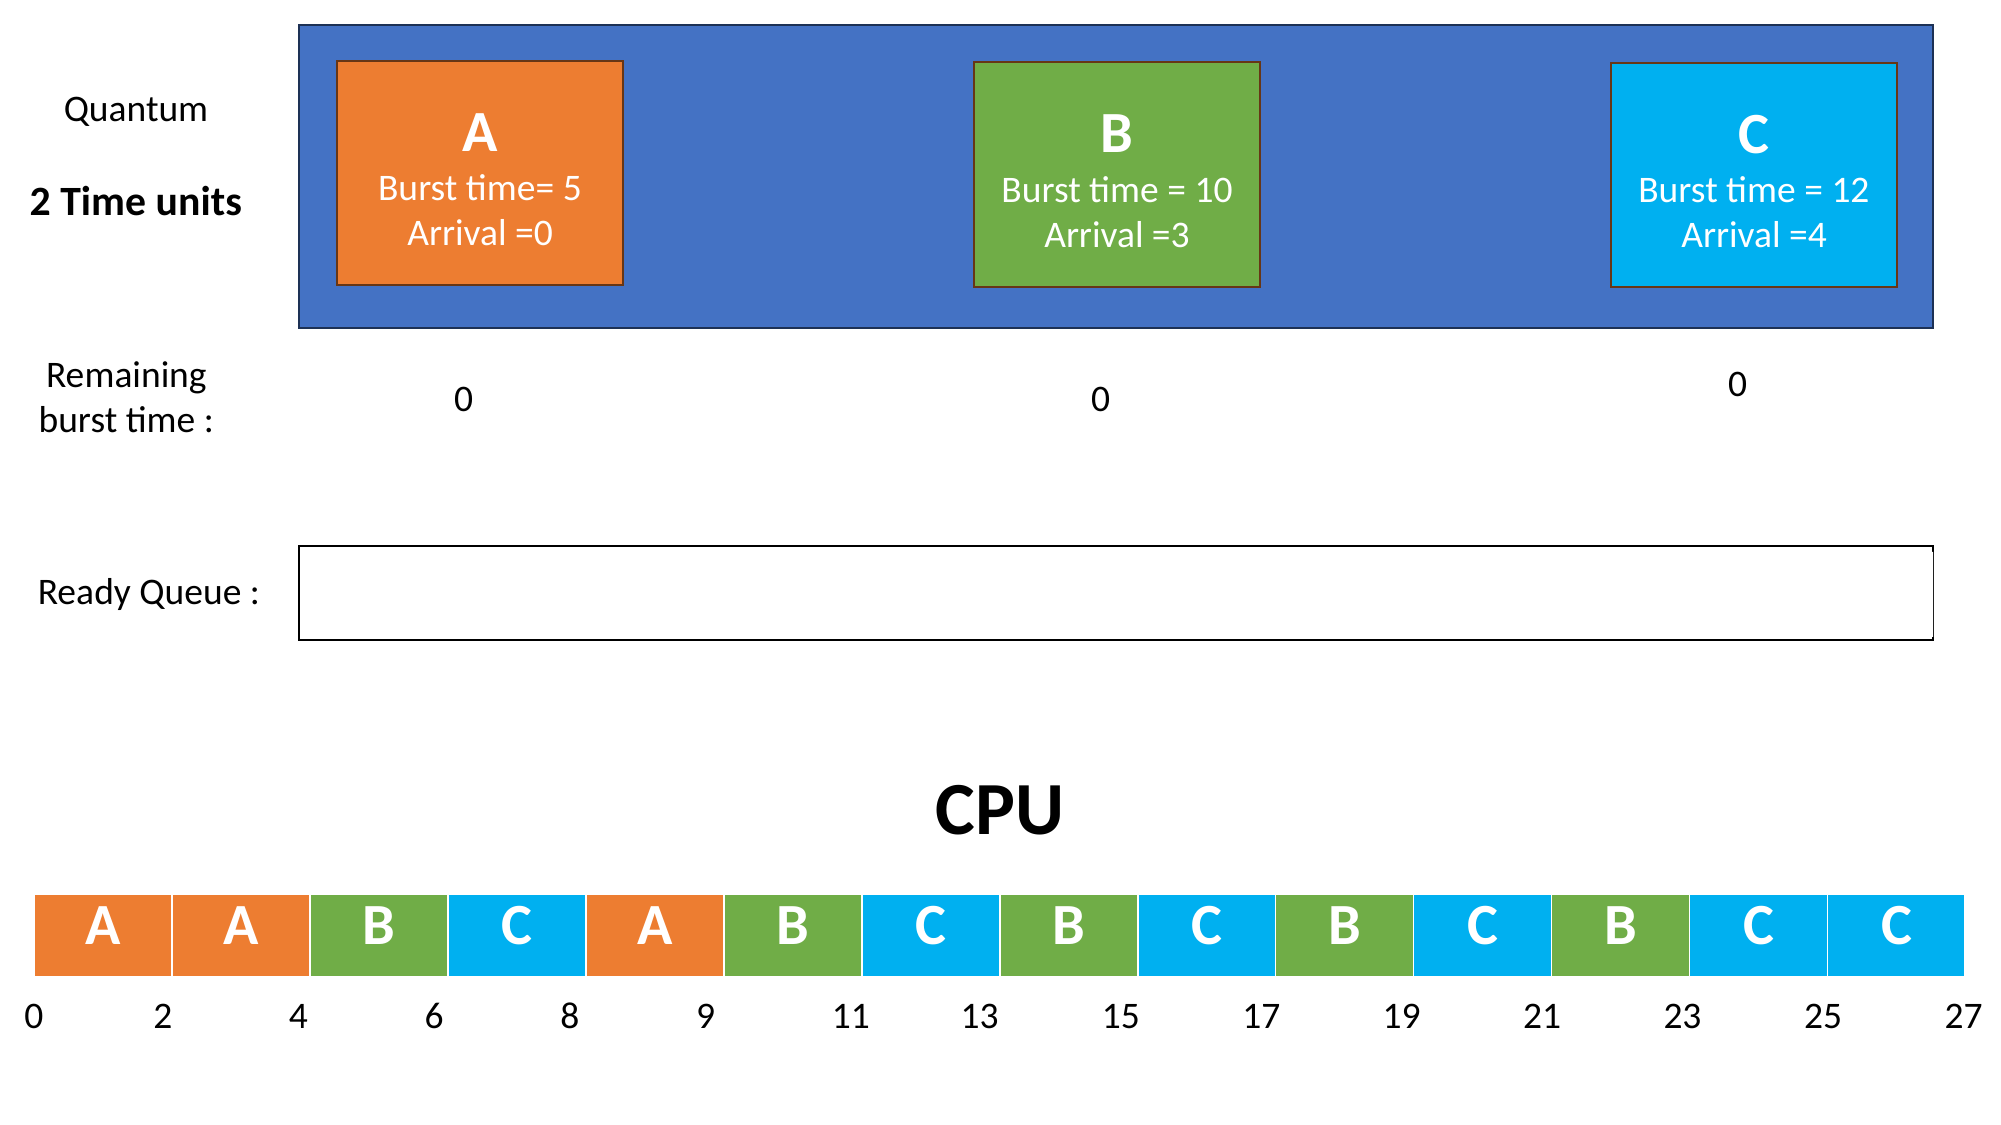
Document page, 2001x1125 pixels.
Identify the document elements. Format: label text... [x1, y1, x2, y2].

table_header C [1690, 895, 1827, 976]
table_header B [1552, 895, 1689, 976]
table_header C [449, 895, 585, 976]
text_box 0 2 [9, 983, 239, 1043]
table_header A [173, 895, 309, 976]
table_header C [1139, 895, 1275, 976]
table_header B [1001, 895, 1137, 976]
text_box 4 [274, 983, 323, 1043]
table_header A [35, 895, 171, 976]
text_box Quantum 2 Time units [9, 76, 263, 232]
text_box 19 [1368, 983, 1436, 1043]
text_box 0 [974, 366, 1227, 427]
text_box 15 [1087, 983, 1155, 1043]
table_header B [311, 895, 447, 976]
text_box 17 [1227, 983, 1296, 1043]
text_box [1834, 551, 1934, 638]
table_header C [1828, 895, 1964, 976]
text_box 0 [1611, 351, 1864, 412]
text_box Remaining burst time : [0, 342, 253, 448]
text_box Ready Queue : [0, 559, 298, 619]
text_box A Burst time= 5 Arrival =0 [336, 60, 624, 286]
text_box 0 [337, 366, 590, 426]
table_header B [725, 895, 861, 976]
text_box B Burst time = 10 Arrival =3 [973, 61, 1261, 288]
table_header C [863, 895, 999, 976]
text_box [298, 545, 1934, 641]
text_box CPU [920, 752, 1080, 857]
table_header B [1276, 895, 1413, 976]
text_box 9 [681, 983, 730, 1043]
text_box 27 [1929, 983, 1998, 1043]
text_box 23 [1648, 983, 1717, 1043]
text_box 8 [545, 983, 595, 1043]
table_header A [587, 895, 723, 976]
text_box 13 [945, 983, 1014, 1043]
text_box C Burst time = 12 Arrival =4 [1610, 62, 1898, 288]
text_box 11 [817, 983, 885, 1043]
text_box 21 [1508, 983, 1577, 1043]
text_box 6 [409, 983, 459, 1043]
text_box 25 [1789, 983, 1857, 1043]
table_header C [1414, 895, 1551, 976]
text_box [298, 24, 1934, 329]
